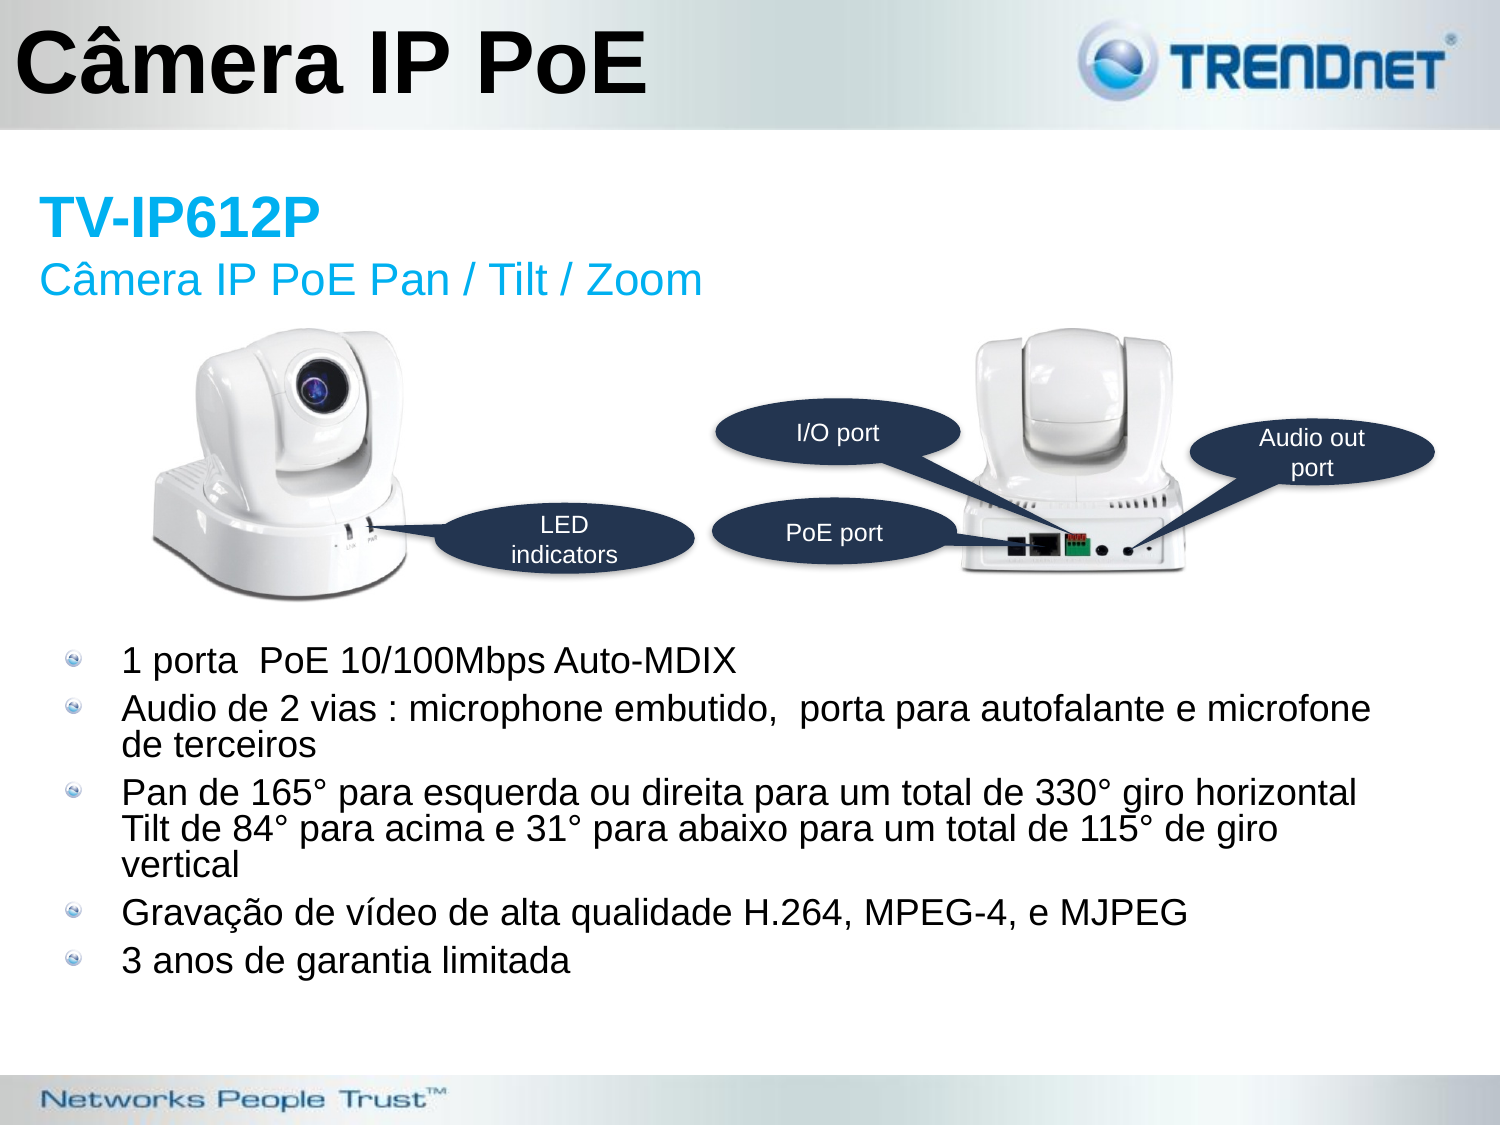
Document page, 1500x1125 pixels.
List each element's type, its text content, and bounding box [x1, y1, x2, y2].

text_box Audio out port [1191, 418, 1435, 523]
picture [0, 0, 1500, 130]
picture [64, 649, 83, 668]
text_box PoE port [711, 497, 953, 565]
picture [958, 327, 1187, 576]
picture [64, 697, 83, 715]
picture [64, 901, 83, 919]
text_box LED indicators [412, 502, 695, 574]
text_box 1 porta PoE 10/100Mbps Auto-MDIX Audio de 2 vias : microphone embutido, porta para autofalante e microfone de terceiros Pan de 165° para esquerda ou direita para um total de 330° giro horizontal Tilt de 84° para acima e 31° para abaixo para um total de 115° de giro vertical Gravação de vídeo de alta qualidade H.264, MPEG-4, e MJPEG 3 anos de garantia limitada [49, 637, 1417, 1038]
picture [149, 327, 409, 603]
text_box TV-IP612P Câmera IP PoE Pan / Tilt / Zoom [24, 172, 1413, 312]
picture [0, 1075, 1500, 1125]
picture [64, 781, 83, 799]
picture [64, 949, 83, 967]
text_box I/O port [715, 398, 953, 490]
text_box Câmera IP PoE [0, 0, 1130, 119]
